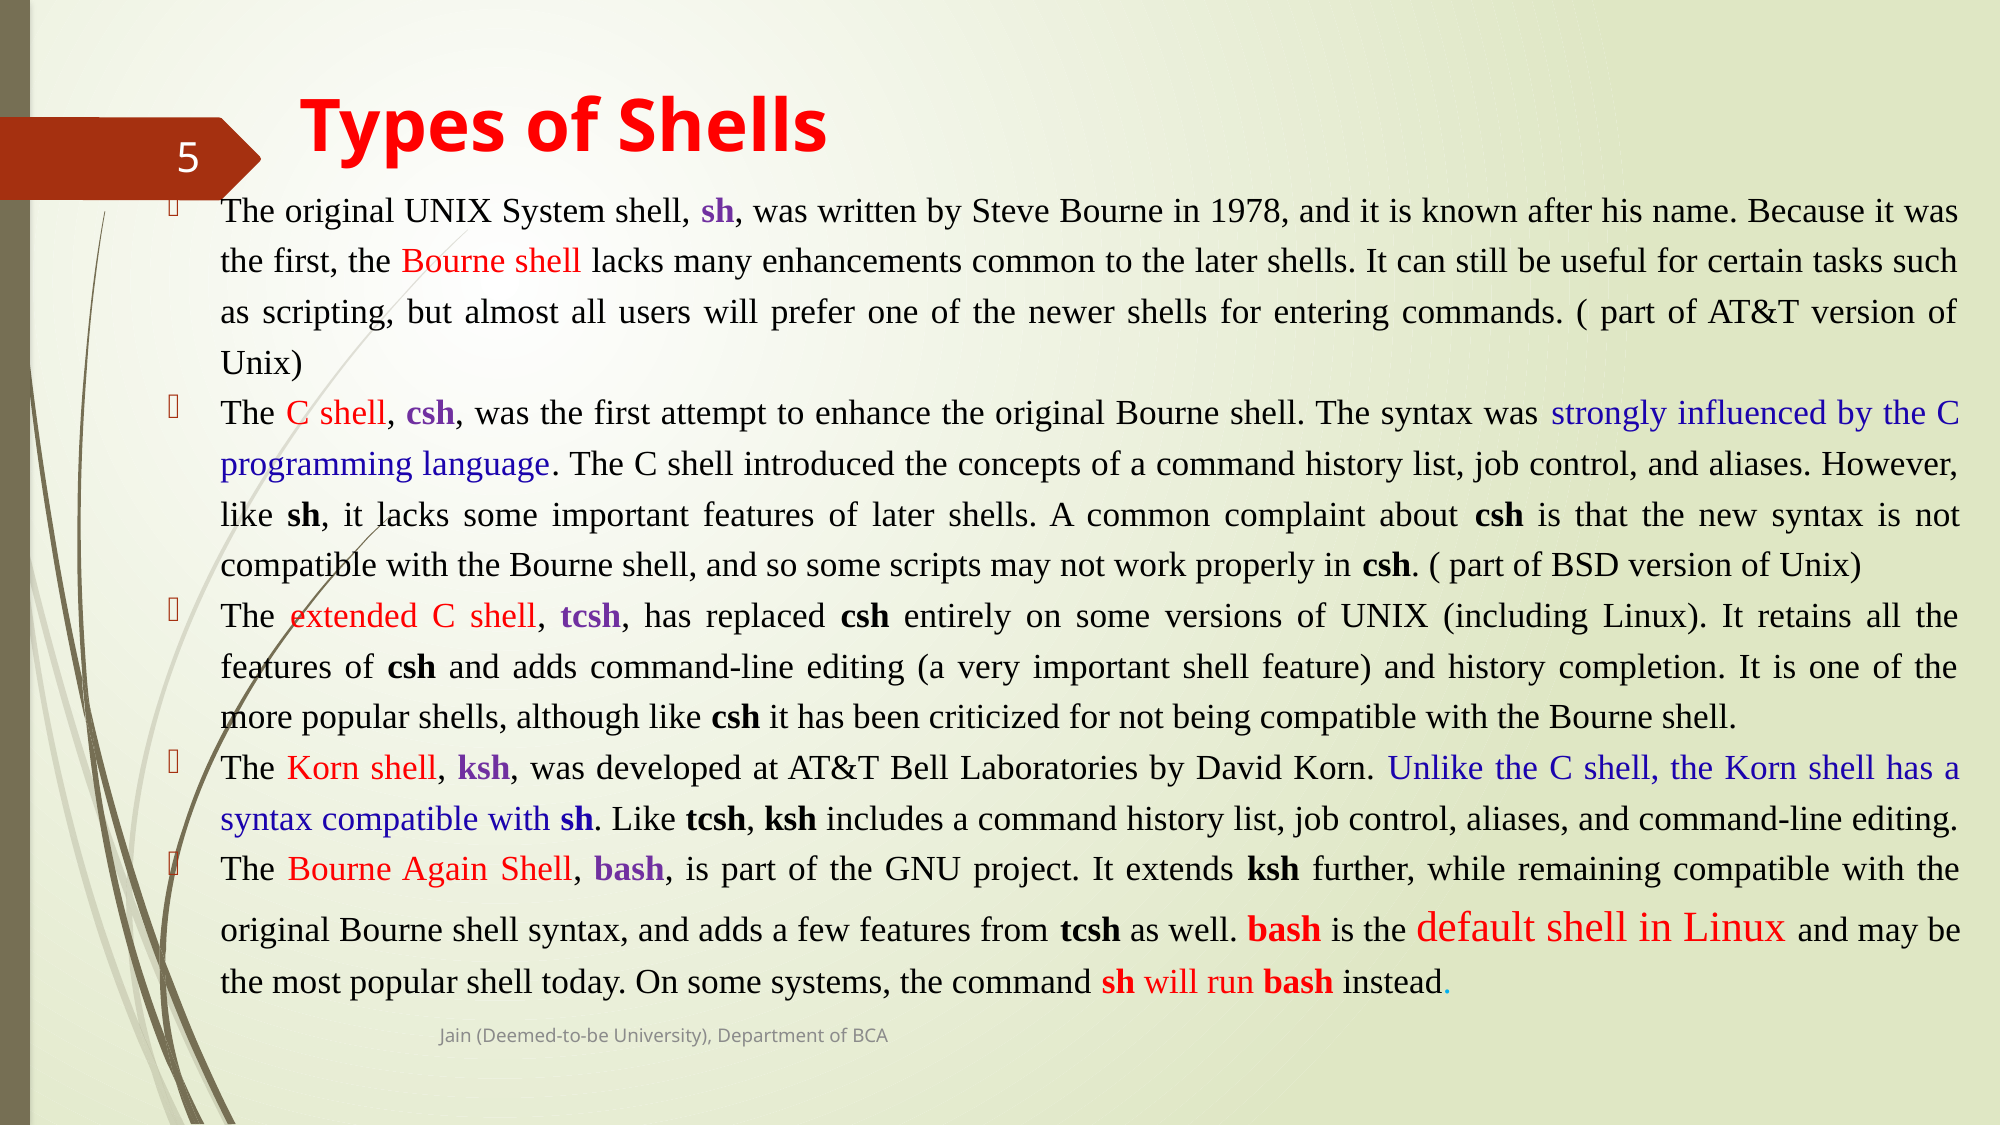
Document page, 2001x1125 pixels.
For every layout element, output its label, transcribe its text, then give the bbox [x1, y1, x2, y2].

slide_number 5 [87, 129, 216, 190]
title Types of Shells [284, 70, 998, 171]
list The original UNIX System shell, sh, was written by Steve Bourne in 1978, and it is known after his name. Because it was the first, the Bourne shell lacks many enhancements common to the later shells. It can still be useful for certain tasks such as scripting, but almost all users will prefer one of the newer shells for entering commands. ( part of AT&T version of Unix) The C shell, csh, was the first attempt to enhance the original Bourne shell. The syntax was strongly influenced by the C programming language. The C shell introduced the concepts of a command history list, job control, and aliases. However, like sh, it lacks some important features of later shells. A common complaint about csh is that the new syntax is not compatible with the Bourne shell, and so some scripts may not work properly in csh. ( part of BSD version of Unix) The extended C shell, tcsh, has replaced csh entirely on some versions of UNIX (including Linux). It retains all the features of csh and adds command-line editing (a very important shell feature) and history completion. It is one of the more popular shells, although like csh it has been criticized for not being compatible with the Bourne shell. The Korn shell, ksh, was developed at AT&T Bell Laboratories by David Korn. Unlike the C shell, the Korn shell has a syntax compatible with sh. Like tcsh, ksh includes a command history list, job control, aliases, and command-line editing. The Bourne Again Shell, bash, is part of the GNU project. It extends ksh further, while remaining compatible with the original Bourne shell syntax, and adds a few features from tcsh as well. bash is the default shell in Linux and may be the most popular shell today. On some systems, the command sh will run bash instead. [152, 171, 1977, 1103]
footer Jain (Deemed-to-be University), Department of BCA [424, 1006, 1675, 1067]
